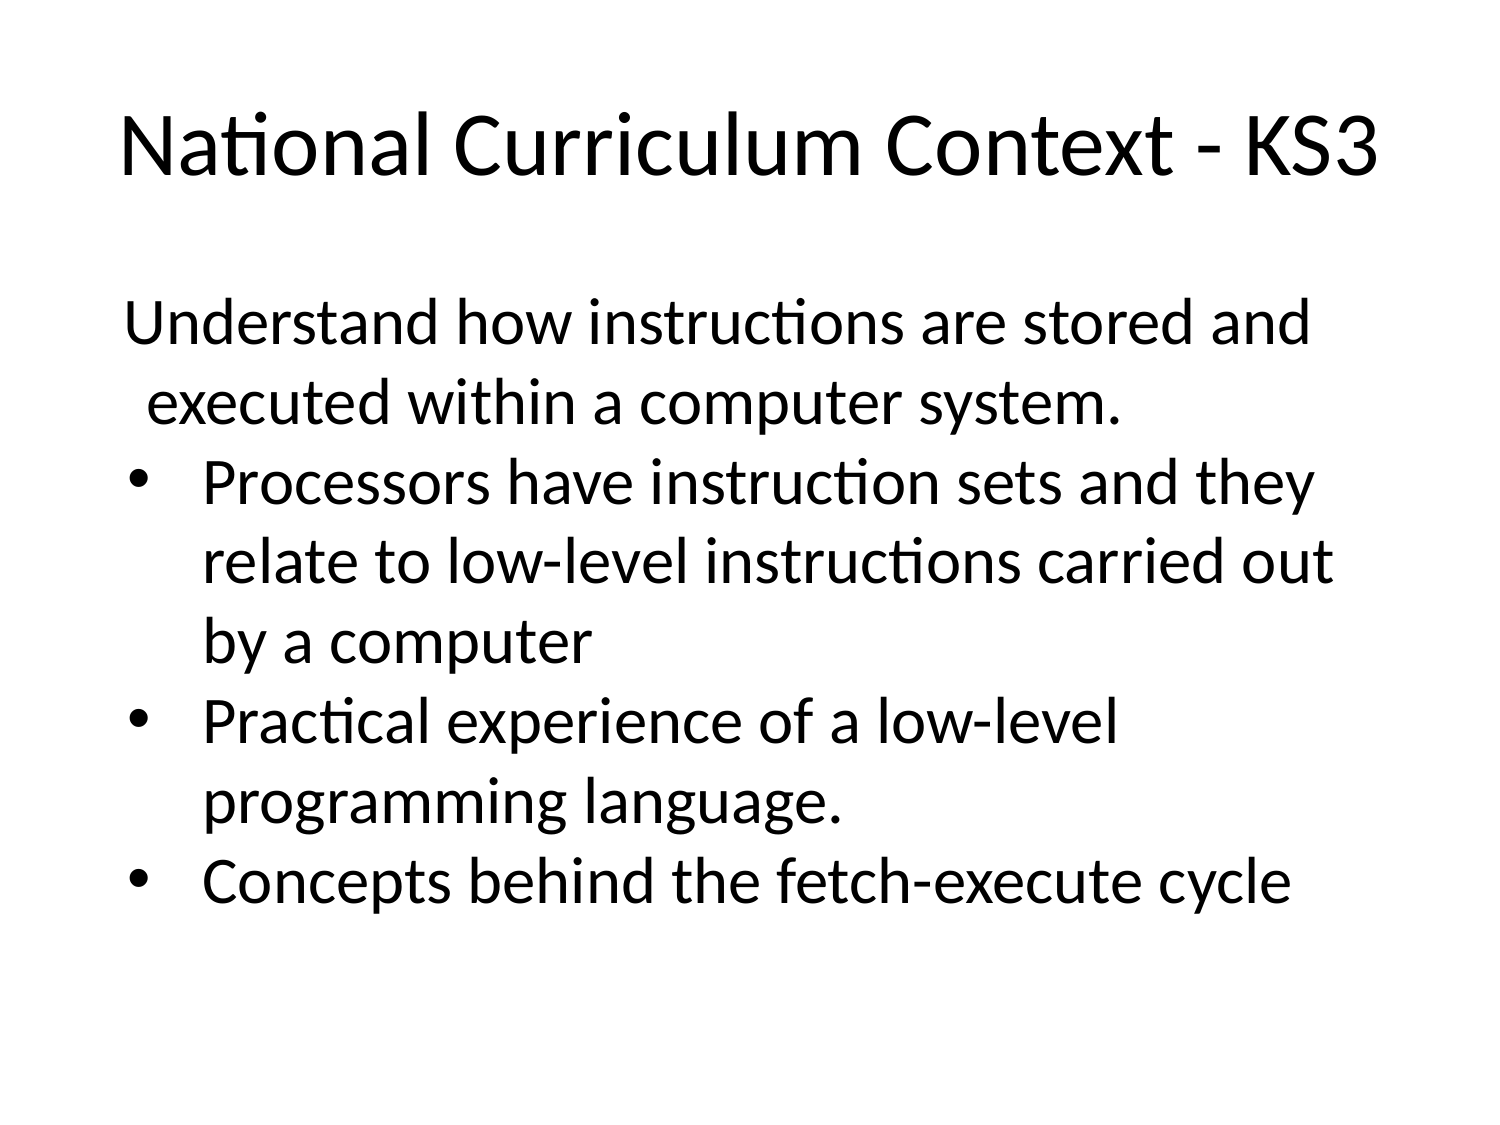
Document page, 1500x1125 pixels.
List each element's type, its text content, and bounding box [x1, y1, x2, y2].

title National Curriculum Context - KS3 [75, 45, 1425, 233]
list Understand how instructions are stored and executed within a computer system. Processors have instruction sets and they relate to low-level instructions carried out by a computer Practical experience of a low-level programming language. Concepts behind the fetch-execute cycle [75, 262, 1425, 1005]
